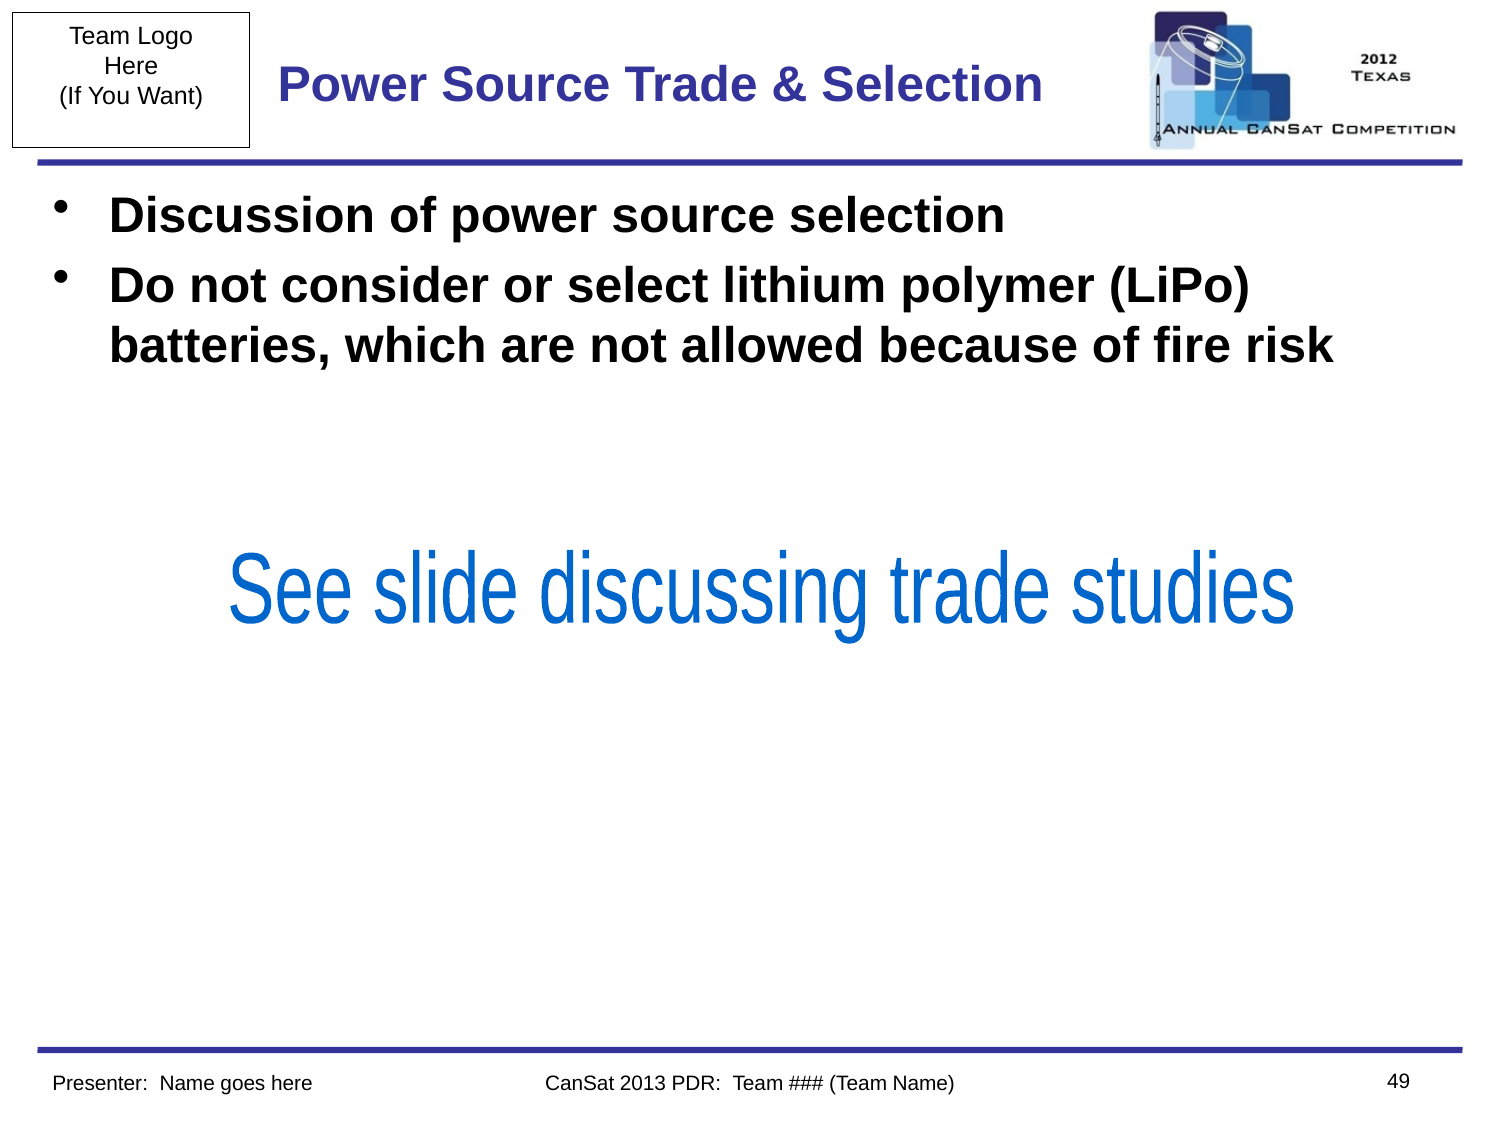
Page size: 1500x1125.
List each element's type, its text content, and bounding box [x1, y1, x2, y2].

text_box Presenter: Name goes here [37, 1062, 413, 1103]
footer CanSat 2013 PDR: Team ### (Team Name) [450, 1062, 1050, 1103]
slide_number 49 [1312, 1059, 1425, 1100]
title Power Source Trade & Selection [262, 12, 1238, 150]
list Discussion of power source selection Do not consider or select lithium polymer (LiPo) batteries, which are not allowed because of fire risk [37, 174, 1463, 1025]
picture [1142, 1, 1463, 157]
